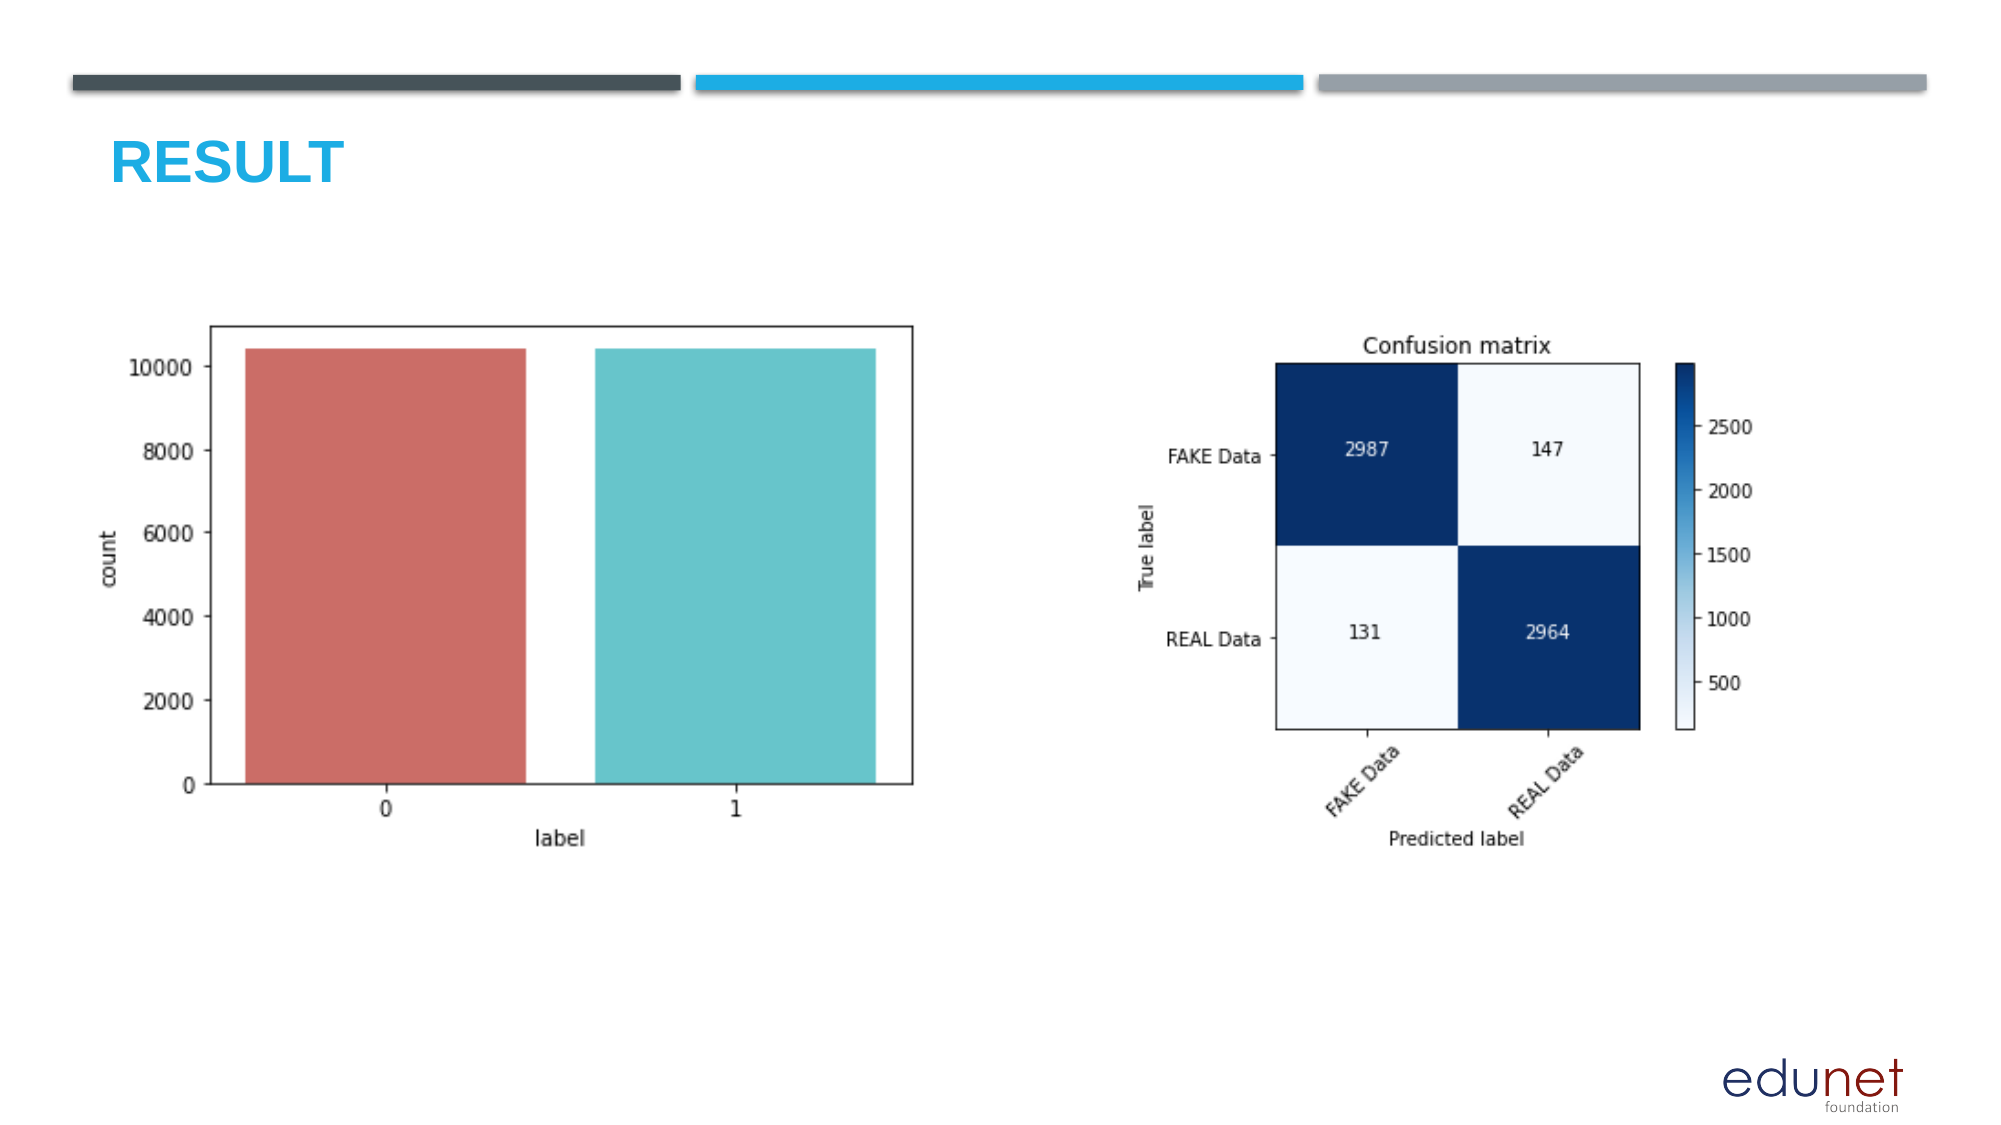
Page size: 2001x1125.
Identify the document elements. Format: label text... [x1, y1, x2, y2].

title Result [95, 115, 1905, 203]
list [71, 305, 1001, 856]
picture [1719, 1056, 1905, 1116]
picture [1129, 333, 1810, 879]
